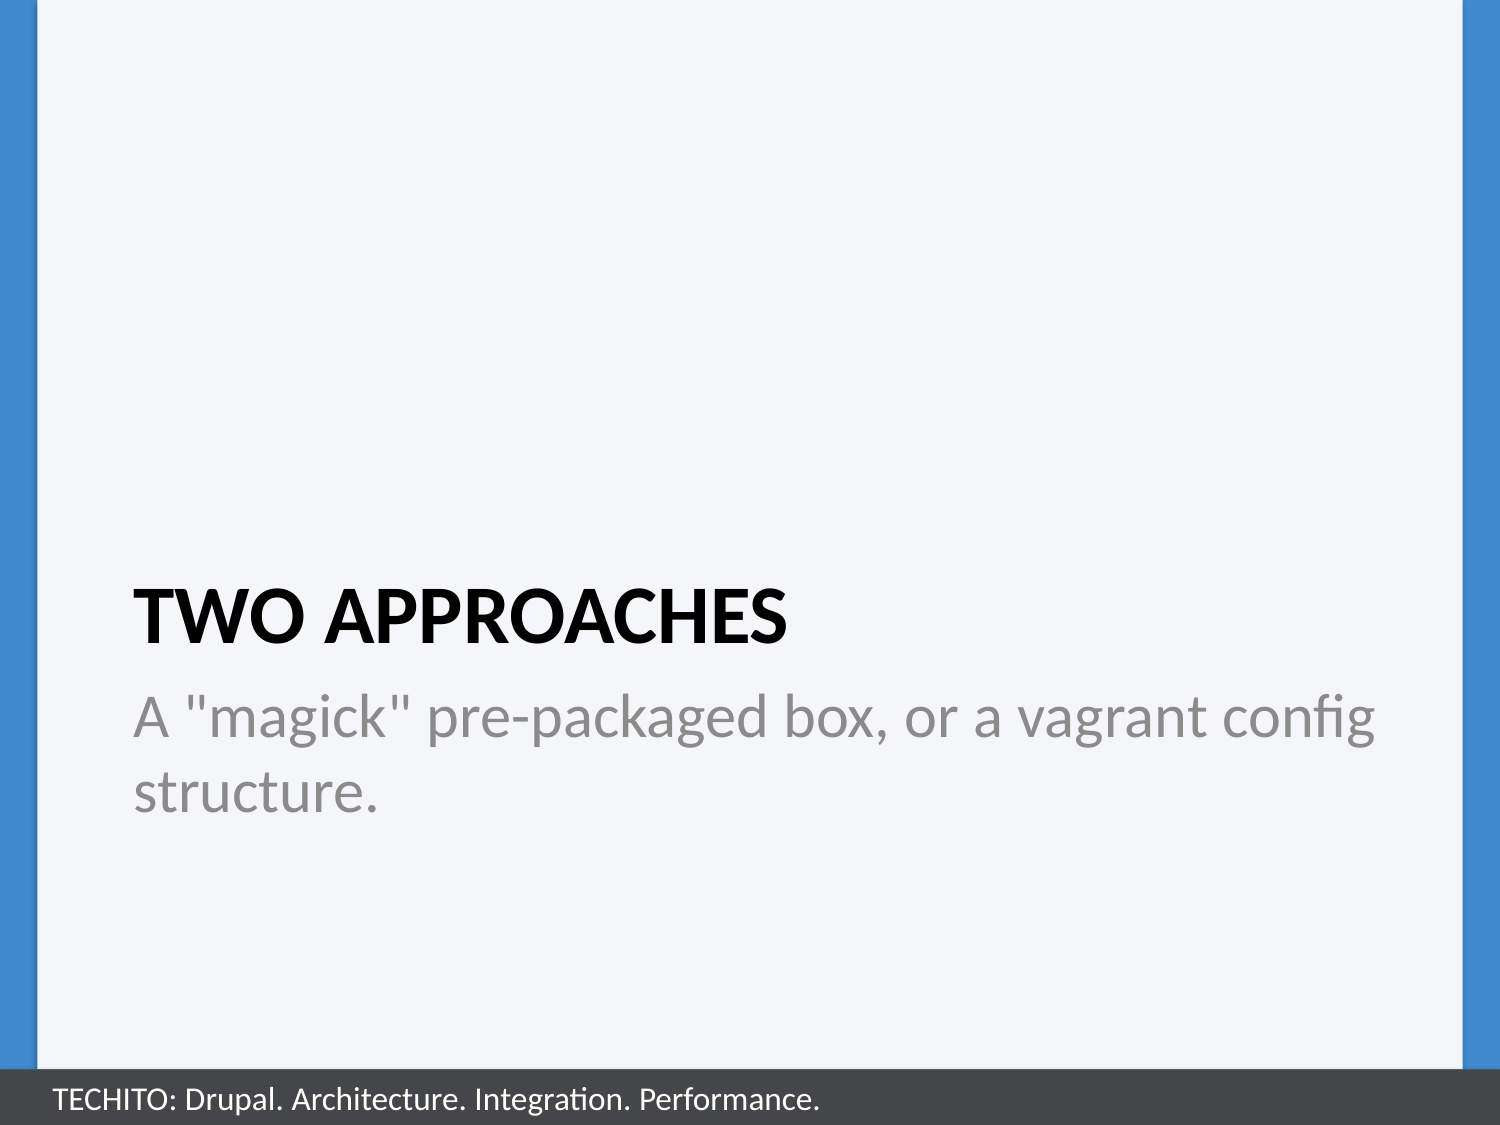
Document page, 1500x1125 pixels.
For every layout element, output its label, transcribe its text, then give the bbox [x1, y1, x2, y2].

list A "magick" pre-packaged box, or a vagrant config structure. [118, 667, 1394, 914]
title Two approaches [118, 444, 1394, 667]
